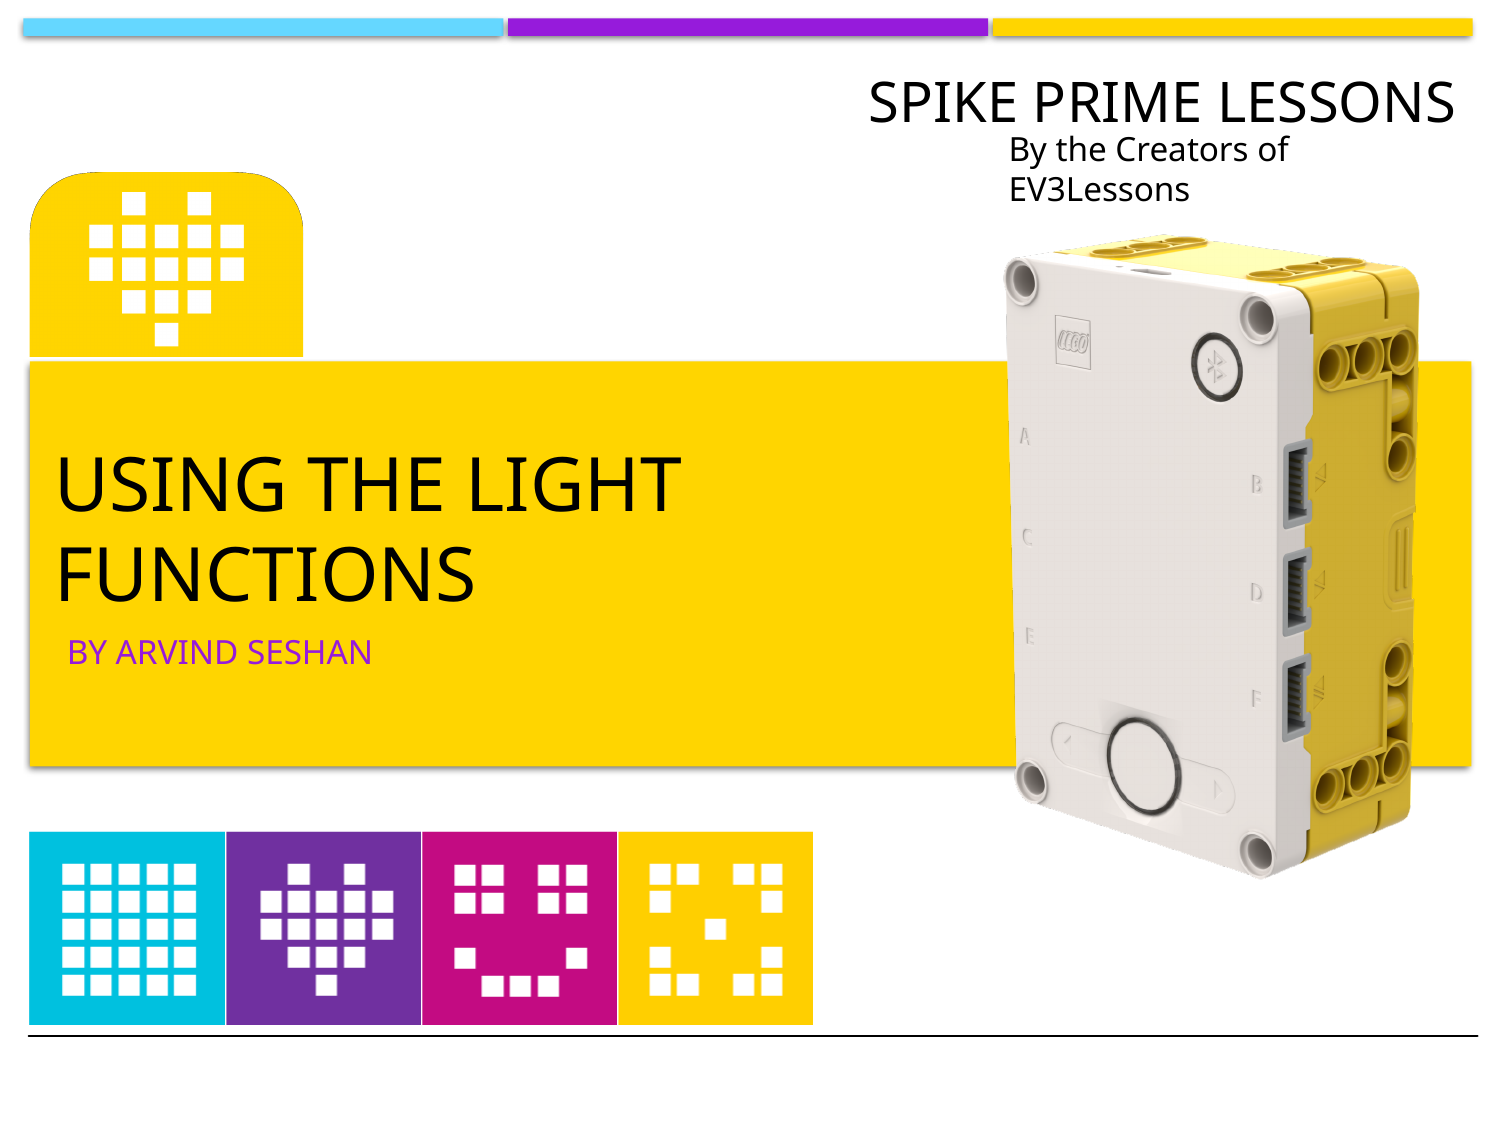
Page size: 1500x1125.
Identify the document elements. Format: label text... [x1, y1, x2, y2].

picture [29, 172, 304, 357]
picture [993, 221, 1433, 890]
picture [29, 830, 813, 1025]
title USING The Light Functions [39, 377, 994, 625]
subtitle BY ARVIND SESHAN [51, 623, 994, 721]
